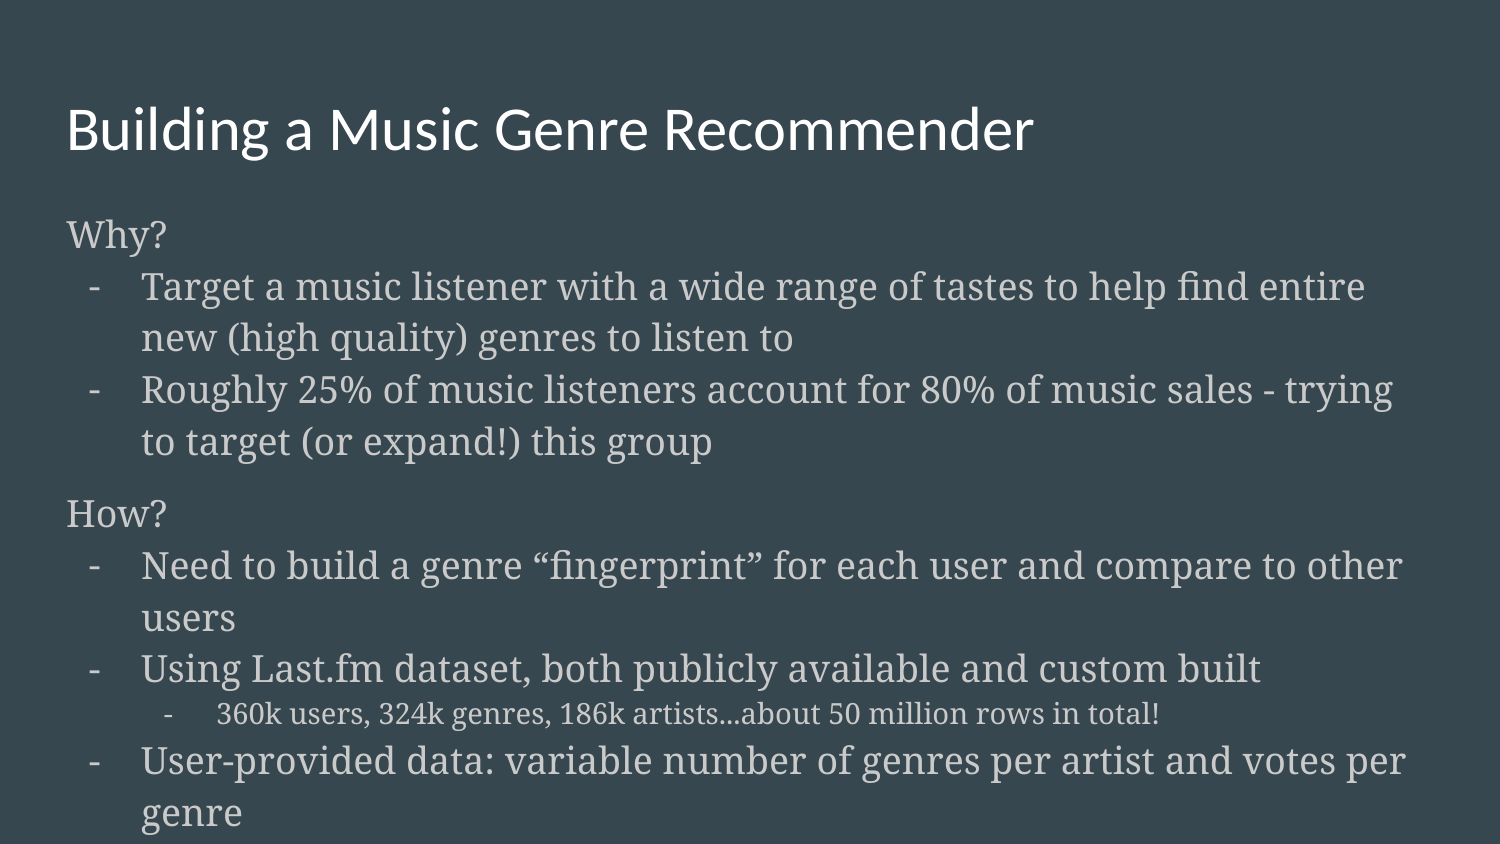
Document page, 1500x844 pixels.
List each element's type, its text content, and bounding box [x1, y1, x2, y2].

title Building a Music Genre Recommender [51, 72, 1449, 167]
list Why? Target a music listener with a wide range of tastes to help find entire new (high quality) genres to listen to Roughly 25% of music listeners account for 80% of music sales - trying to target (or expand!) this group [51, 189, 1449, 468]
list How? Need to build a genre “fingerprint” for each user and compare to other users Using Last.fm dataset, both publicly available and custom built 360k users, 324k genres, 186k artists...about 50 million rows in total! User-provided data: variable number of genres per artist and votes per genre Weigh genres to reduce popular bad tags and increase less popular good tags [51, 468, 1449, 844]
